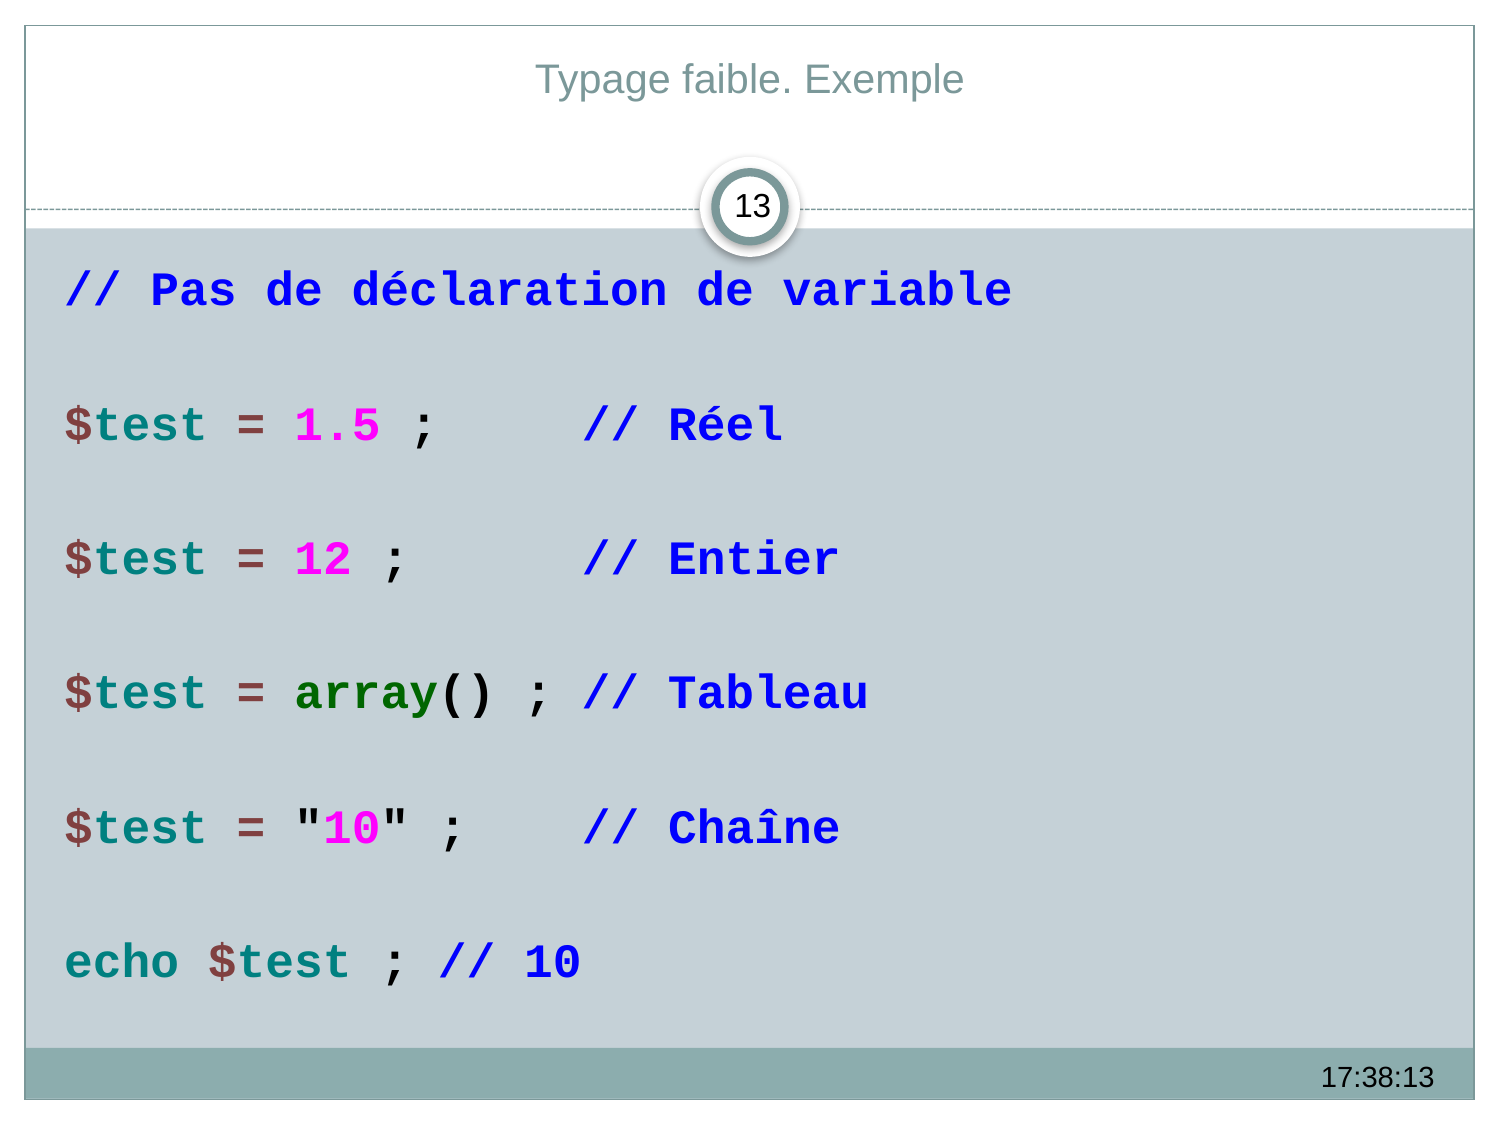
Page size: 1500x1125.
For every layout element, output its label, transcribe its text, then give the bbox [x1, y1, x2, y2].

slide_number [950, 1050, 1450, 1111]
list // Pas de déclaration de variable $test = 1.5 ; // Réel $test = 12 ; // Entier $test = array() ; // Tableau $test = "10" ; // Chaîne echo $test ; // 10 [49, 250, 1445, 1001]
slide_number 13 [715, 168, 791, 241]
title Typage faible. Exemple [75, 45, 1425, 110]
